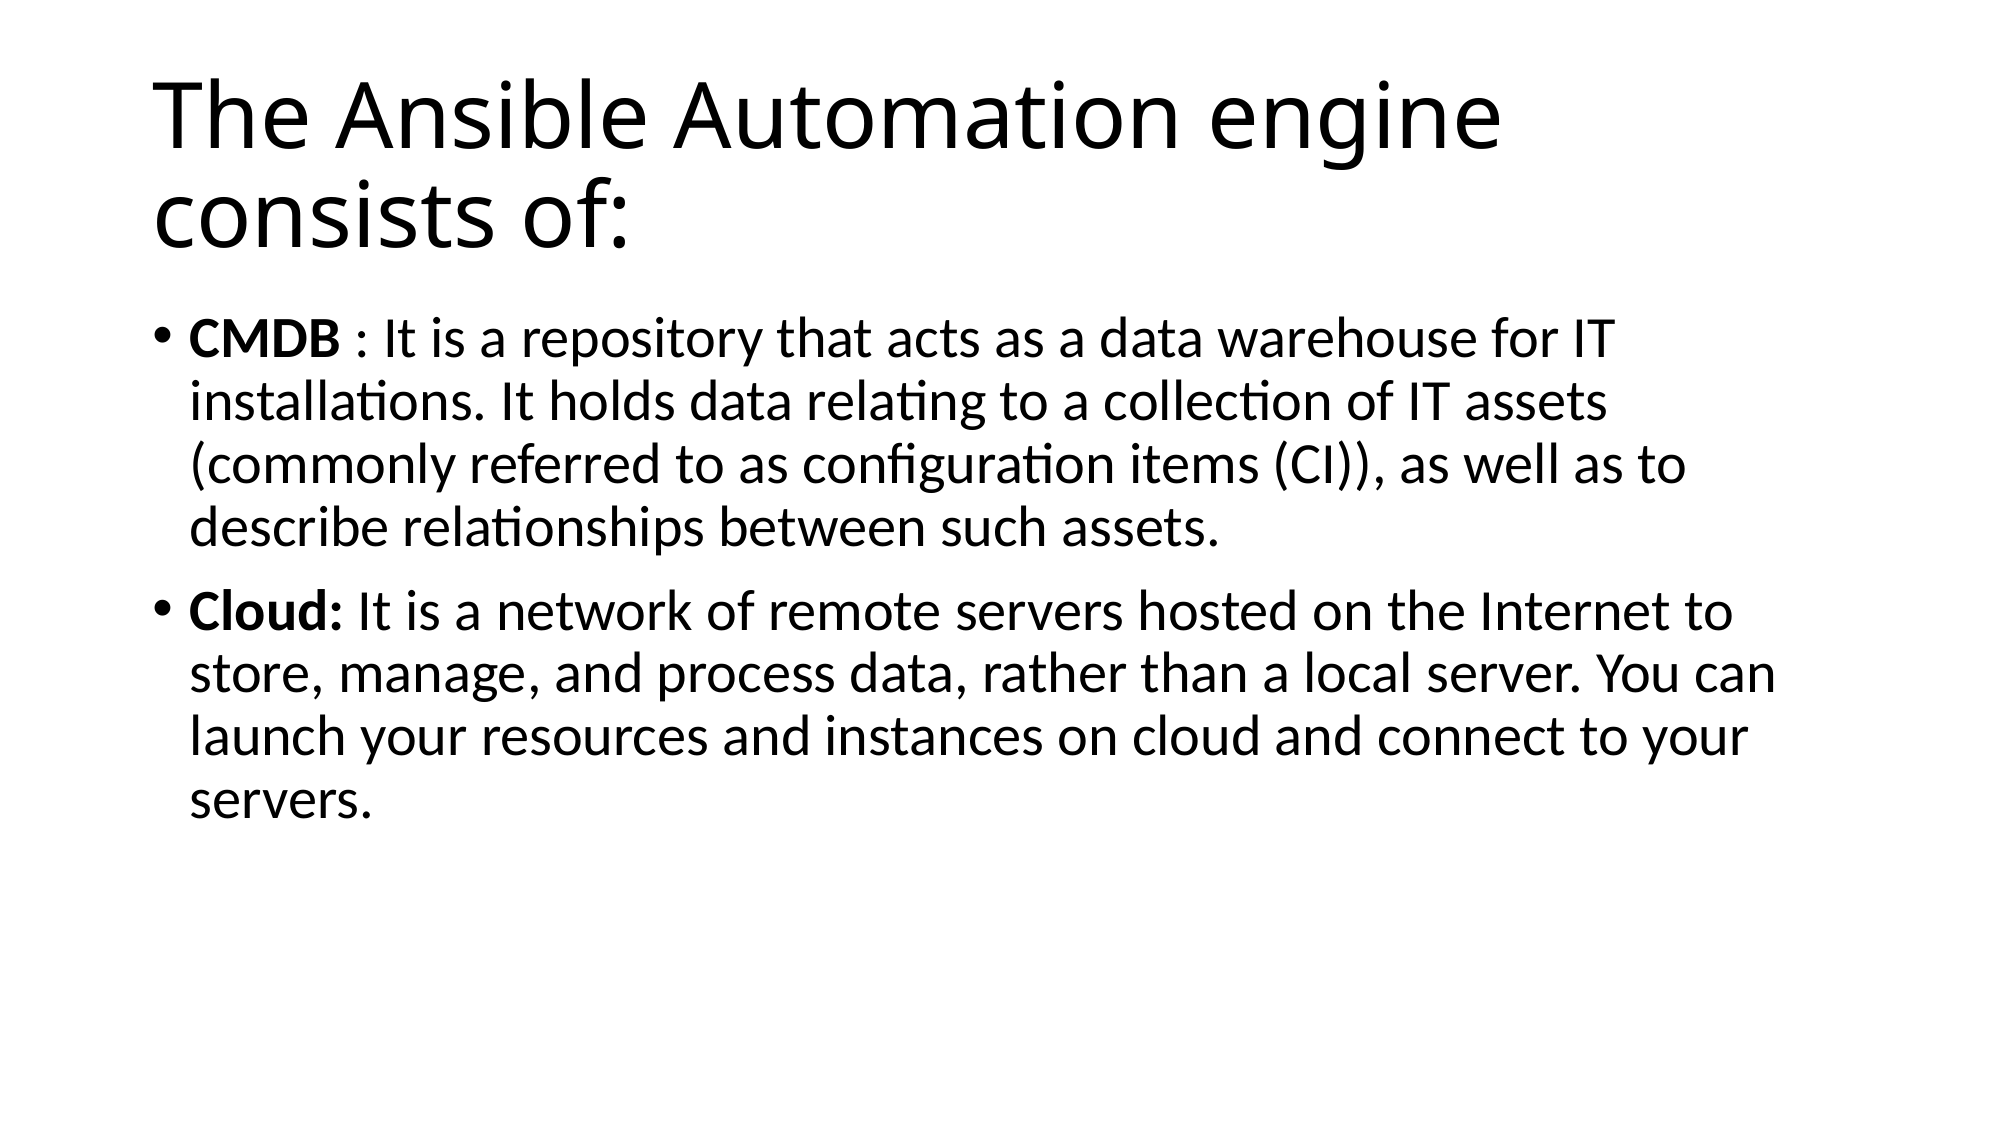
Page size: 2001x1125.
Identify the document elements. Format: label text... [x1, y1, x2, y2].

list CMDB : It is a repository that acts as a data warehouse for IT installations. It holds data relating to a collection of IT assets (commonly referred to as configuration items (CI)), as well as to describe relationships between such assets. Cloud: It is a network of remote servers hosted on the Internet to store, manage, and process data, rather than a local server. You can launch your resources and instances on cloud and connect to your servers. [137, 299, 1863, 1014]
title The Ansible Automation engine consists of: [137, 59, 1863, 278]
